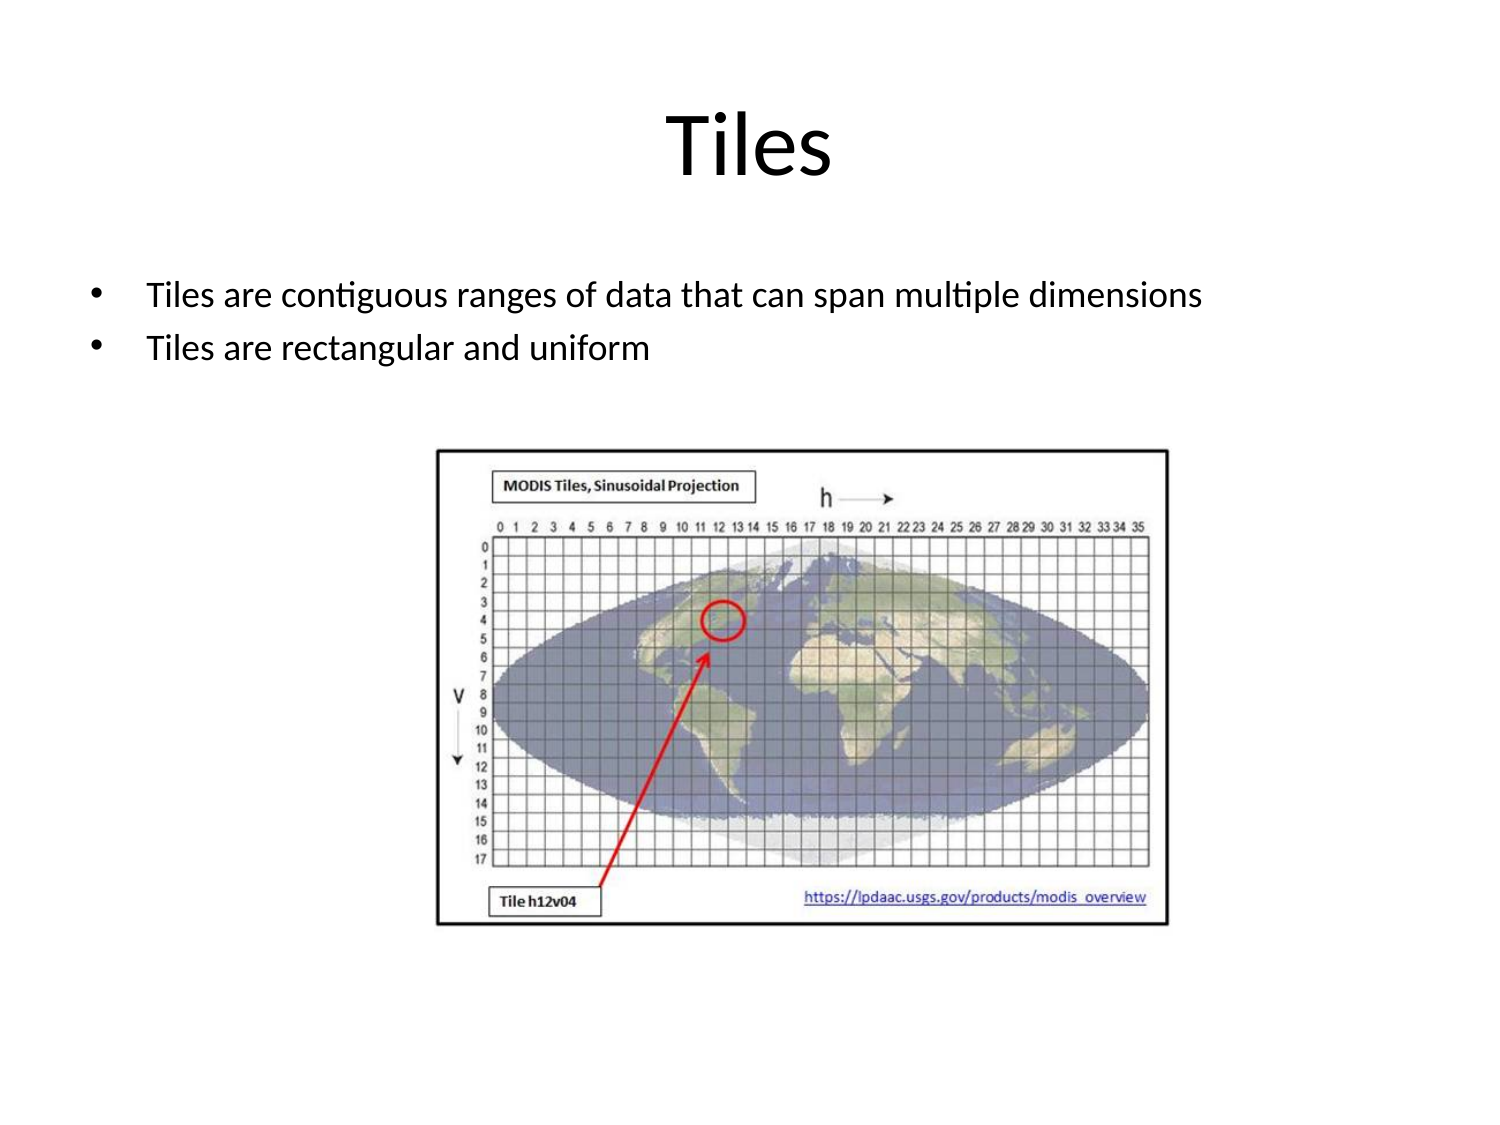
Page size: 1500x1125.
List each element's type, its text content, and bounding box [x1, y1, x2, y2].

picture [424, 437, 1180, 937]
list Tiles are contiguous ranges of data that can span multiple dimensions Tiles are rectangular and uniform [75, 262, 1425, 1005]
title Tiles [75, 45, 1425, 233]
